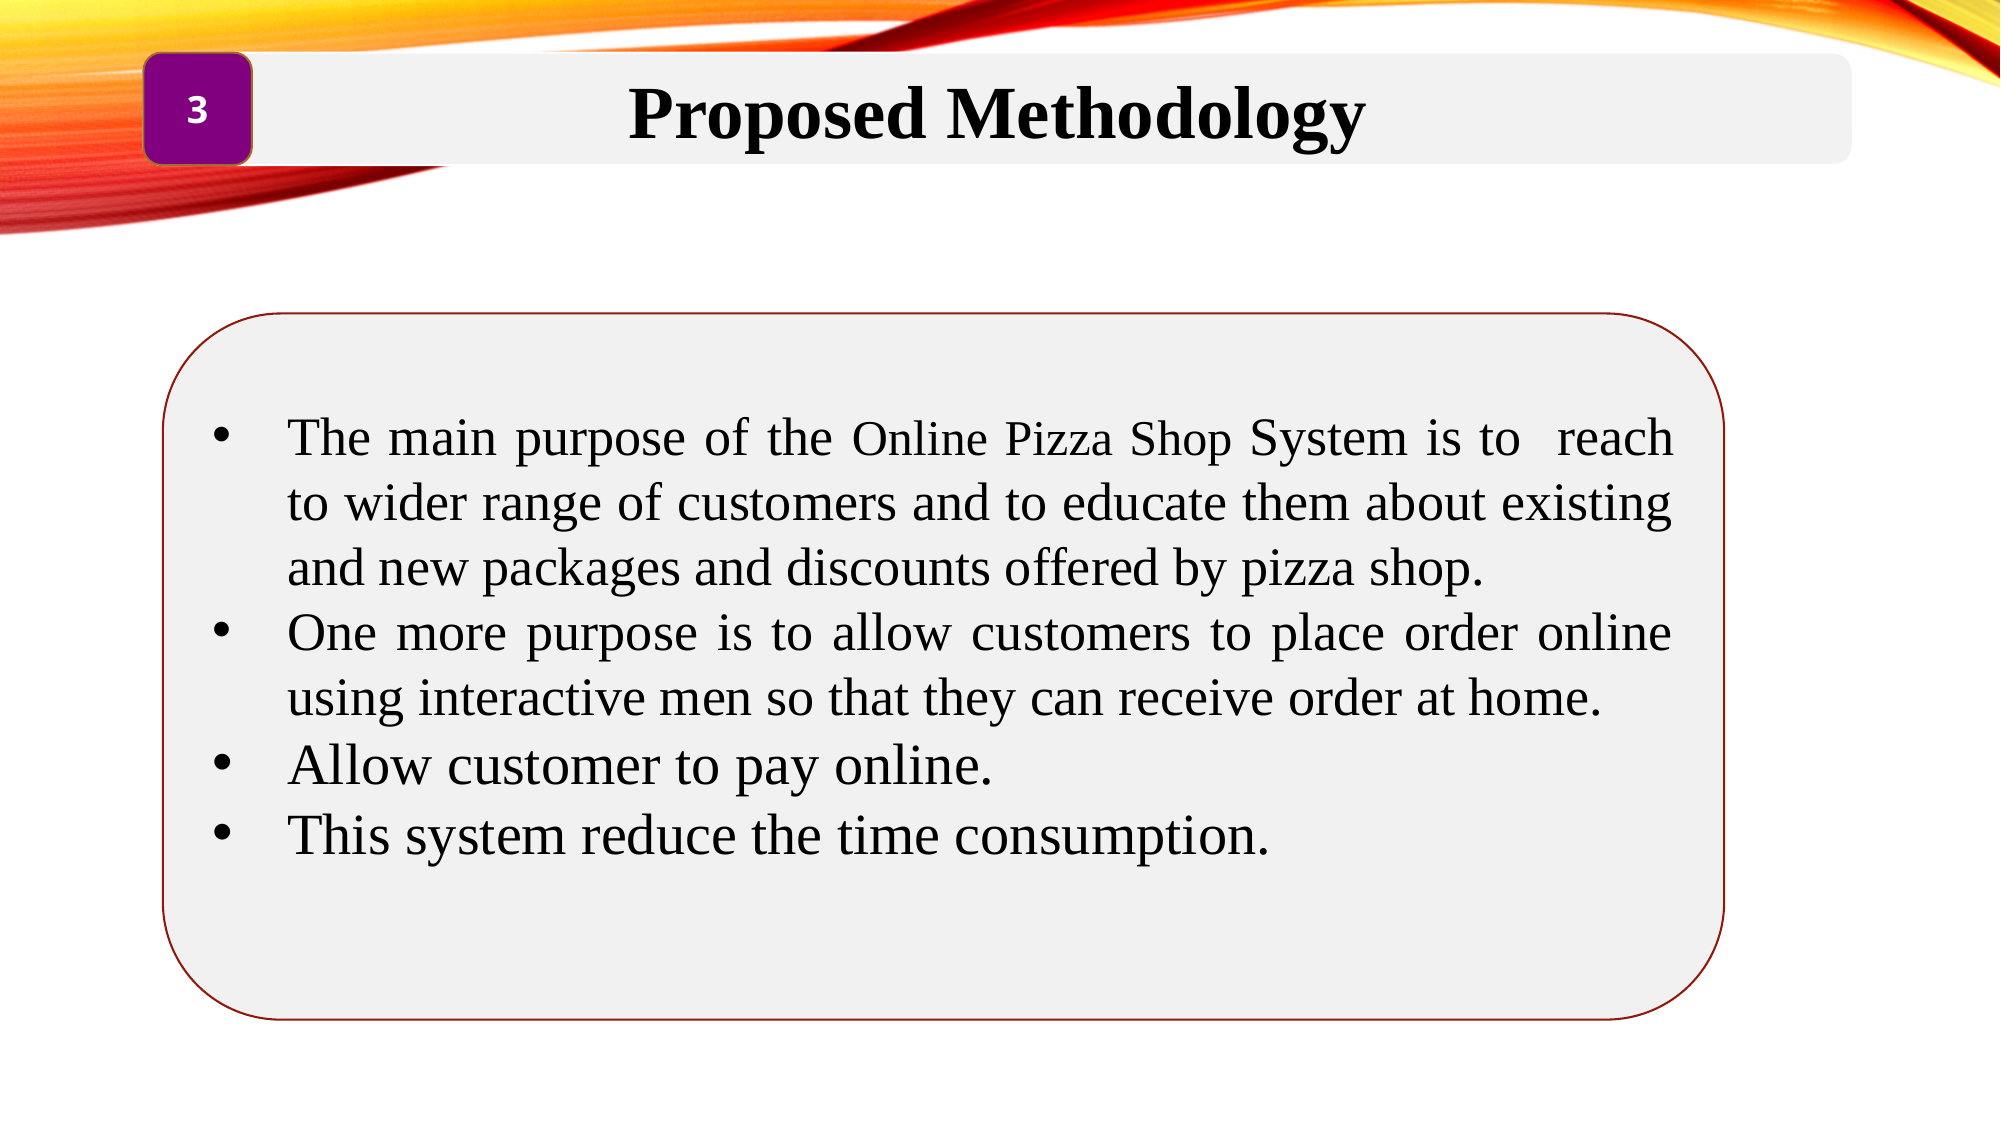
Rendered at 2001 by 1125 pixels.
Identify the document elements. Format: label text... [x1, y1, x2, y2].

text_box Proposed Methodology [235, 52, 1853, 166]
text_box The main purpose of the Online Pizza Shop System is to reach to wider range of customers and to educate them about existing and new packages and discounts offered by pizza shop. One more purpose is to allow customers to place order online using interactive men so that they can receive order at home. Allow customer to pay online. This system reduce the time consumption. [161, 312, 1726, 1021]
picture [0, 0, 2000, 237]
text_box 3 [143, 52, 252, 166]
